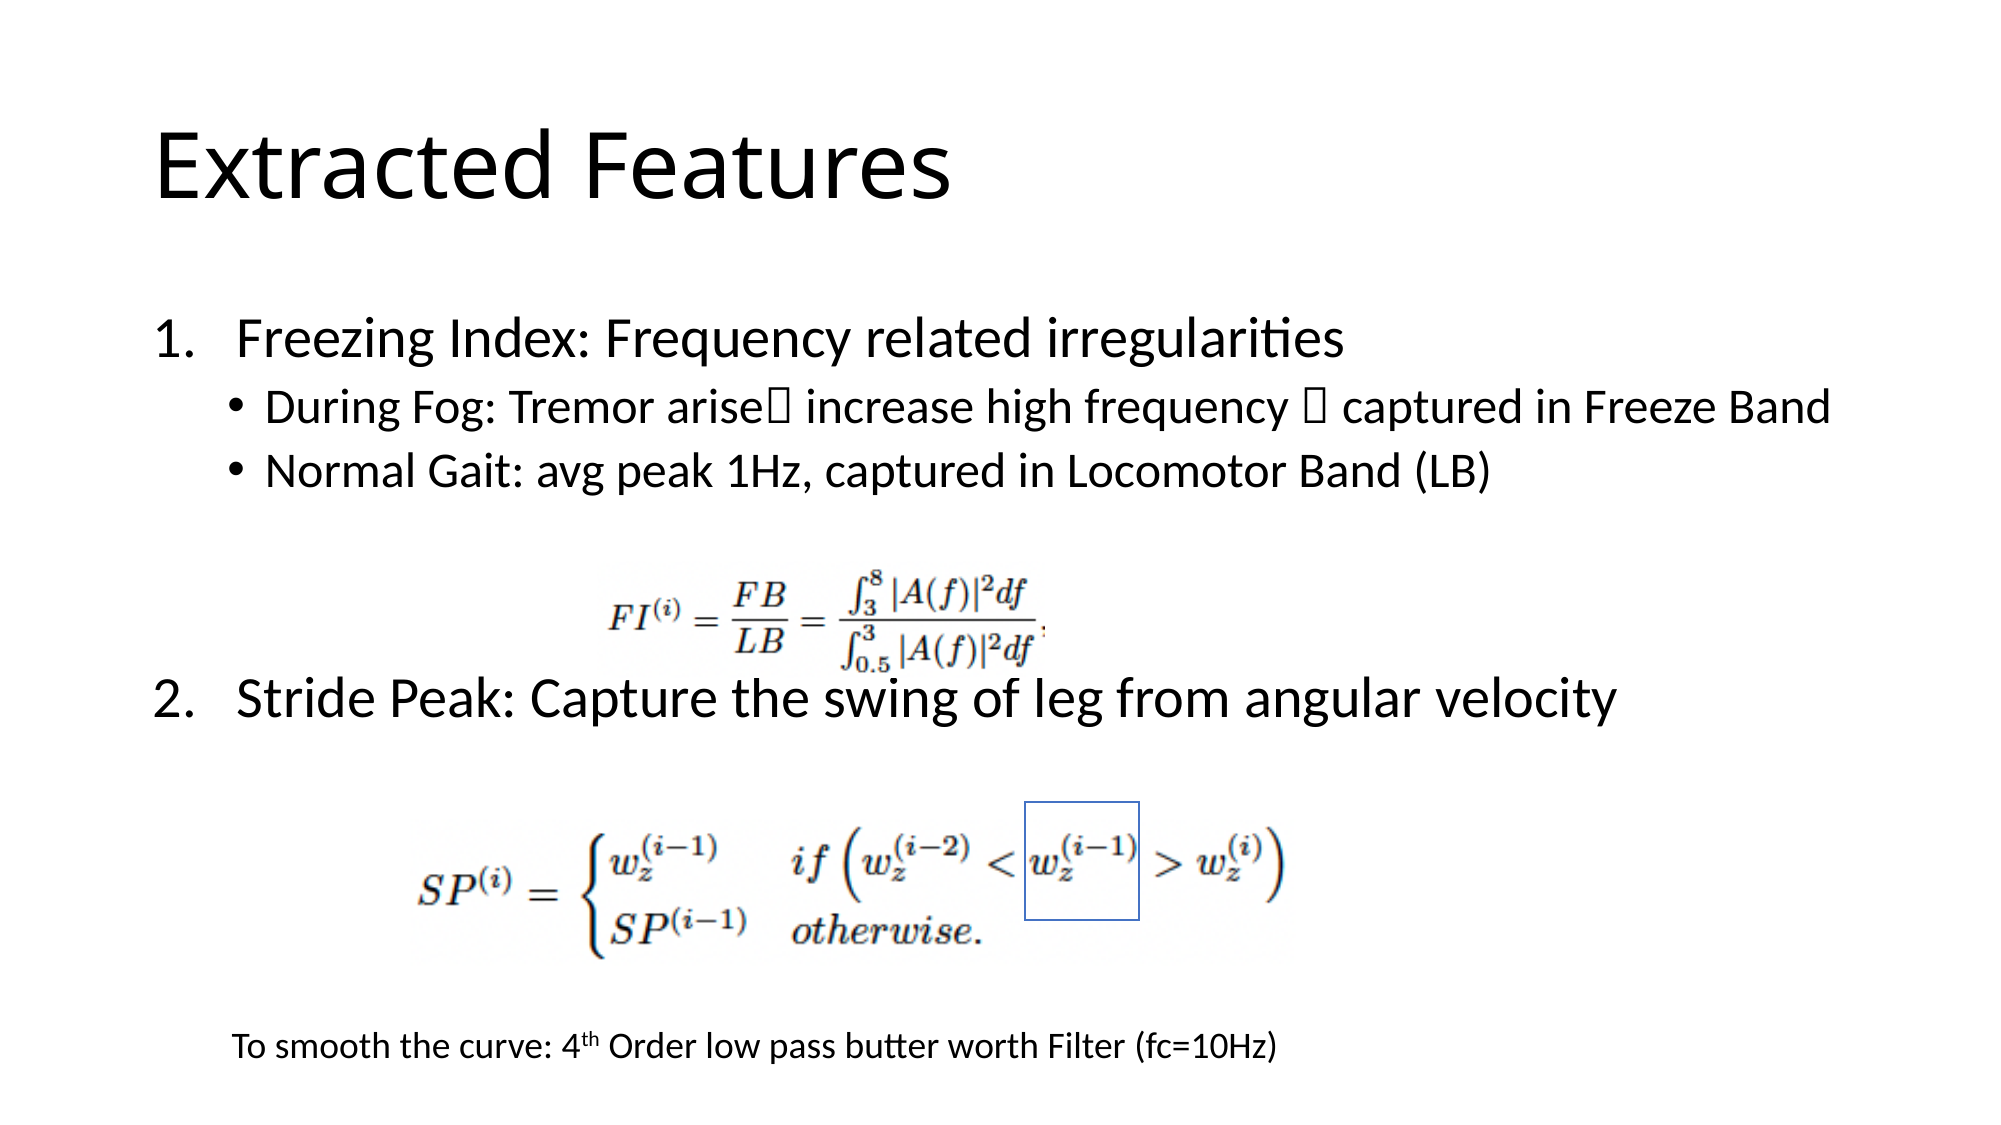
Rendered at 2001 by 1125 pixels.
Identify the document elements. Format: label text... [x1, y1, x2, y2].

list Freezing Index: Frequency related irregularities During Fog: Tremor arise increase high frequency  captured in Freeze Band Normal Gait: avg peak 1Hz, captured in Locomotor Band (LB) Stride Peak: Capture the swing of leg from angular velocity [137, 299, 1863, 1014]
text_box [1024, 801, 1140, 819]
text_box To smooth the curve: 4th Order low pass butter worth Filter (fc=10Hz) [216, 1013, 1294, 1073]
picture [410, 819, 1296, 966]
title Extracted Features [137, 59, 1863, 278]
picture [597, 561, 1045, 679]
